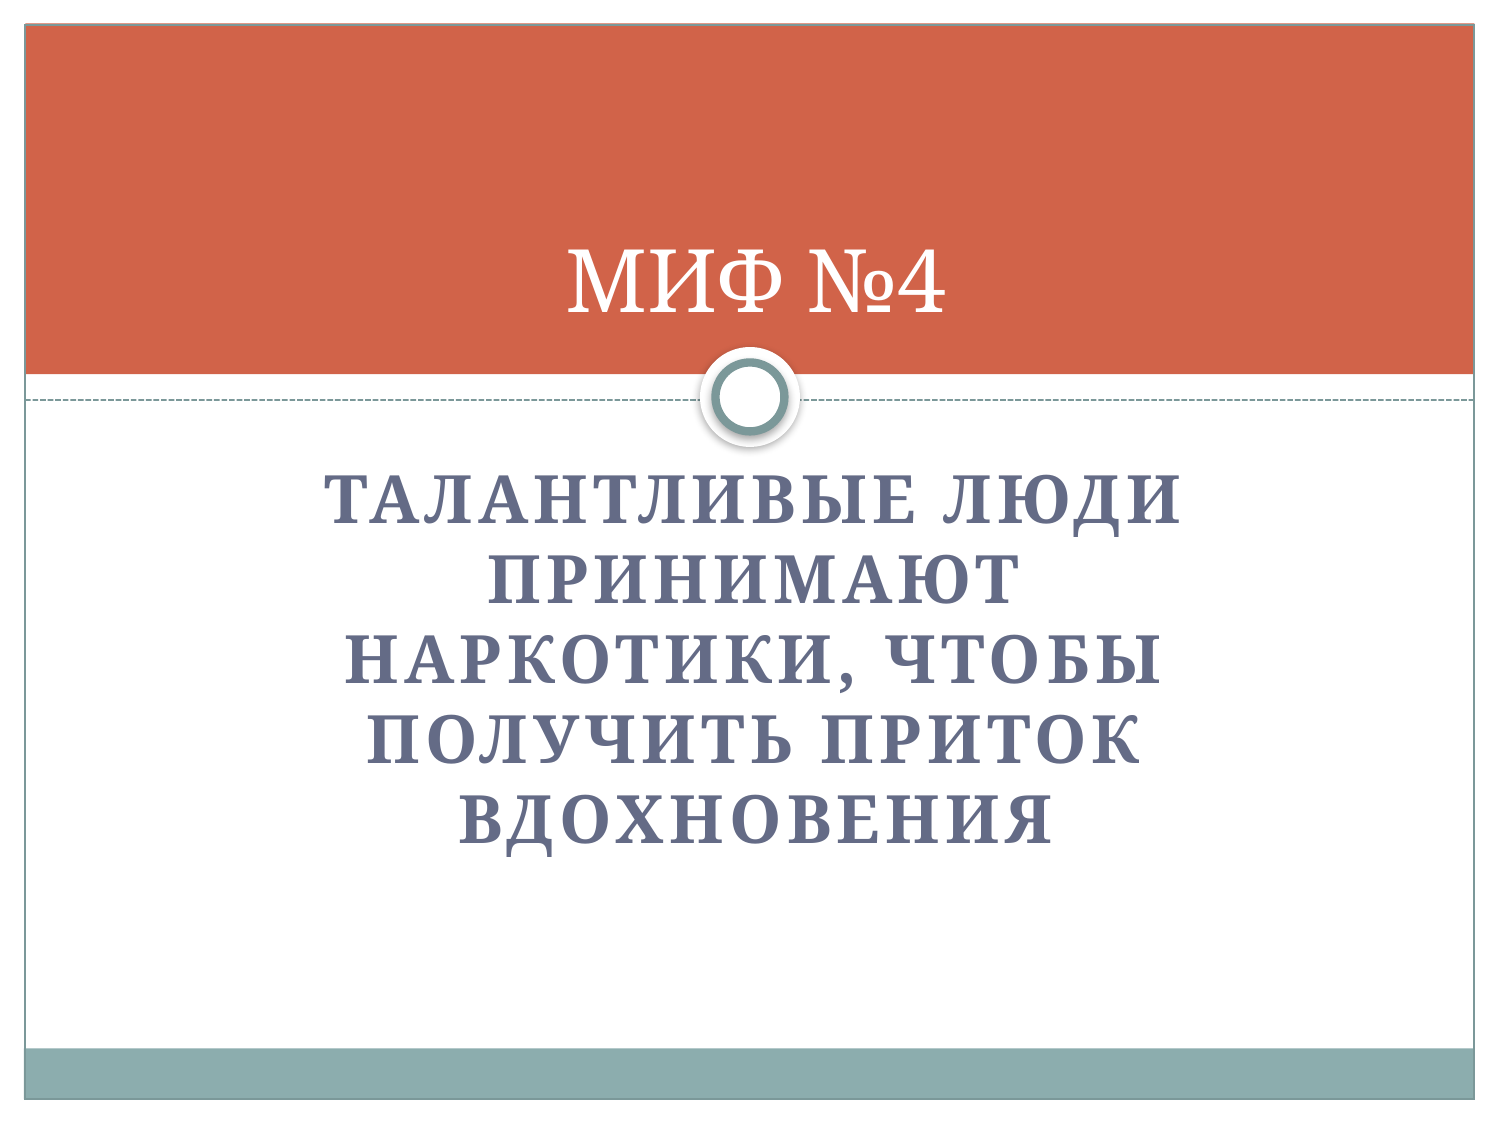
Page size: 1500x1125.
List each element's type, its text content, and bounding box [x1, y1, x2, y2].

list Талантливые люди принимают наркотики, чтобы получить приток вдохновения [224, 450, 1288, 725]
title МИФ №4 [118, 87, 1394, 338]
